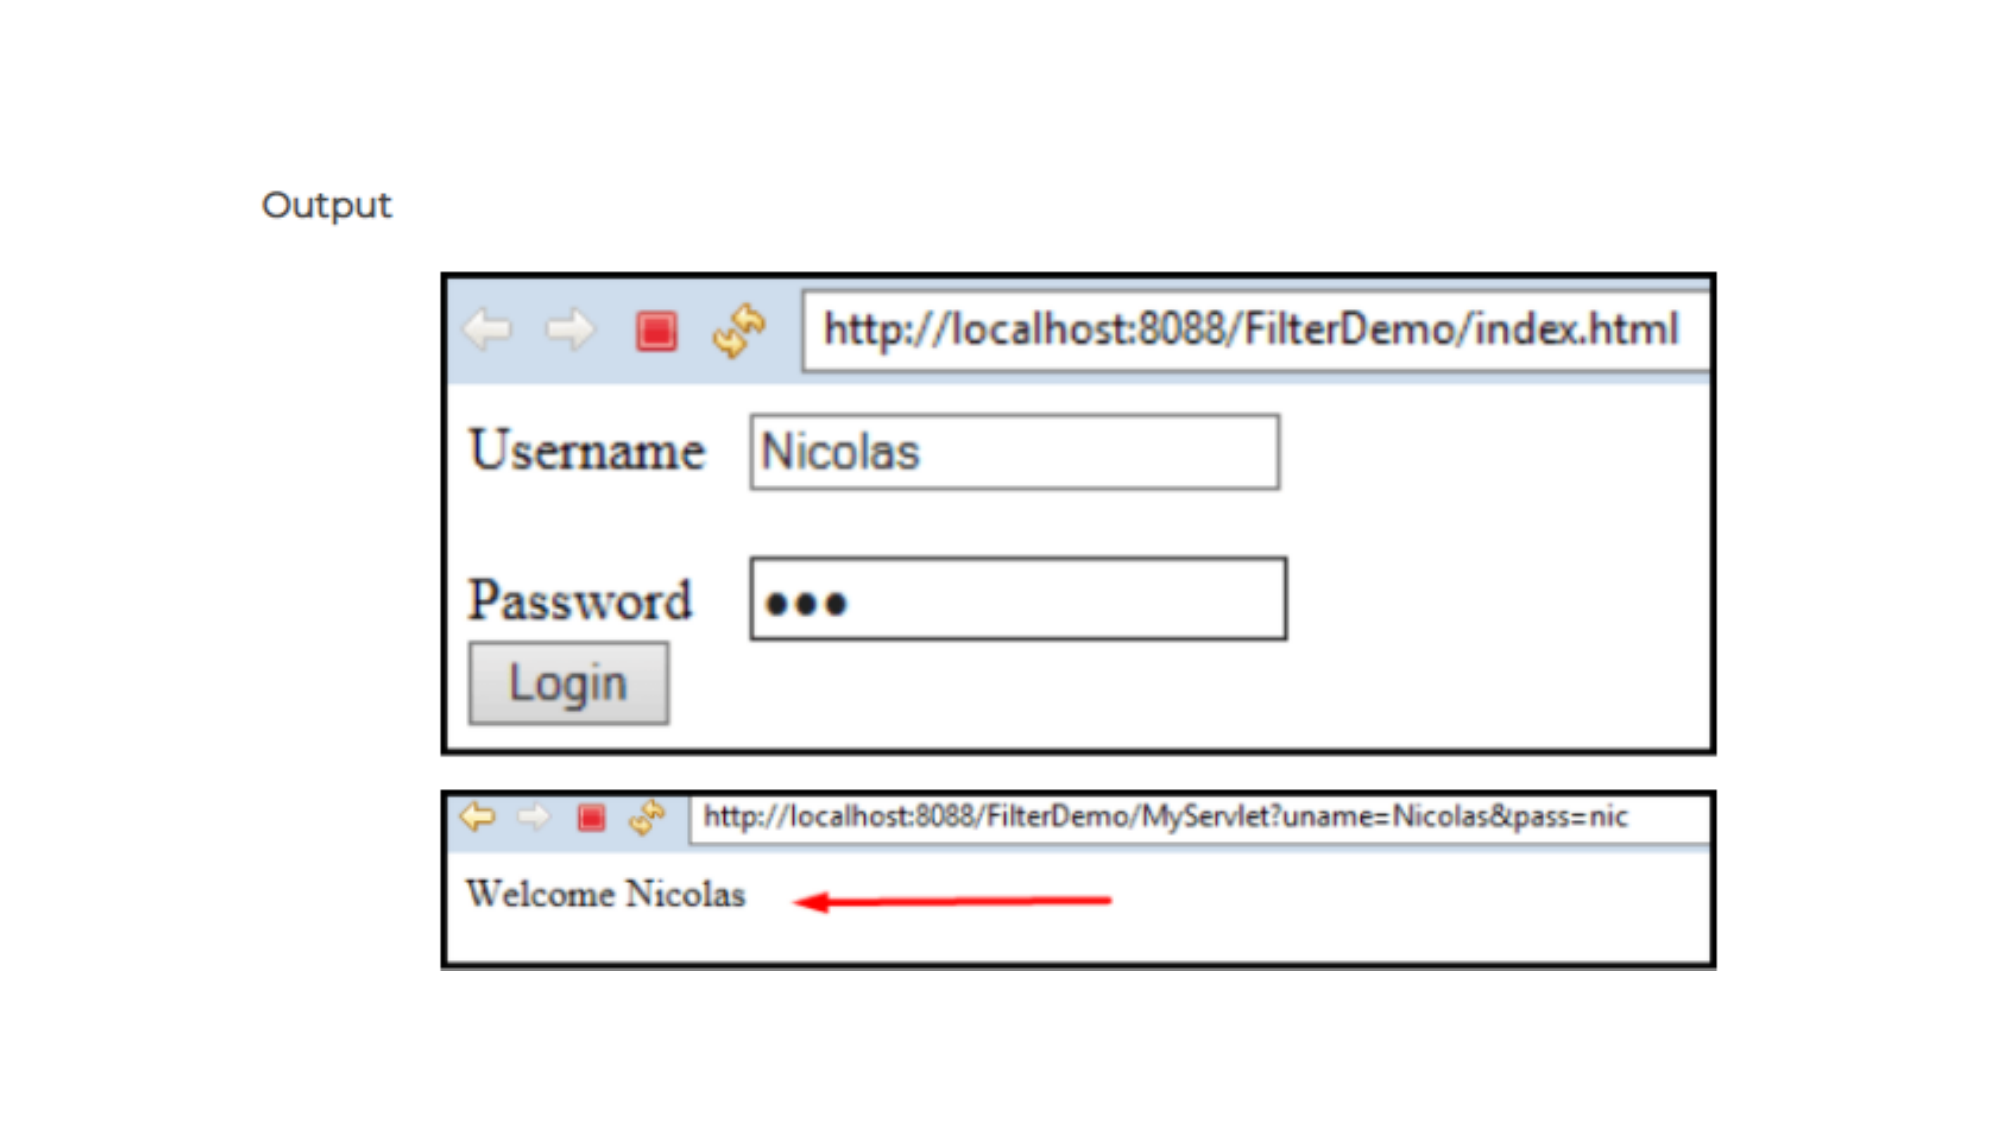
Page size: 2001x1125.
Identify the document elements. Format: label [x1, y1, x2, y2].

picture [244, 168, 1784, 972]
